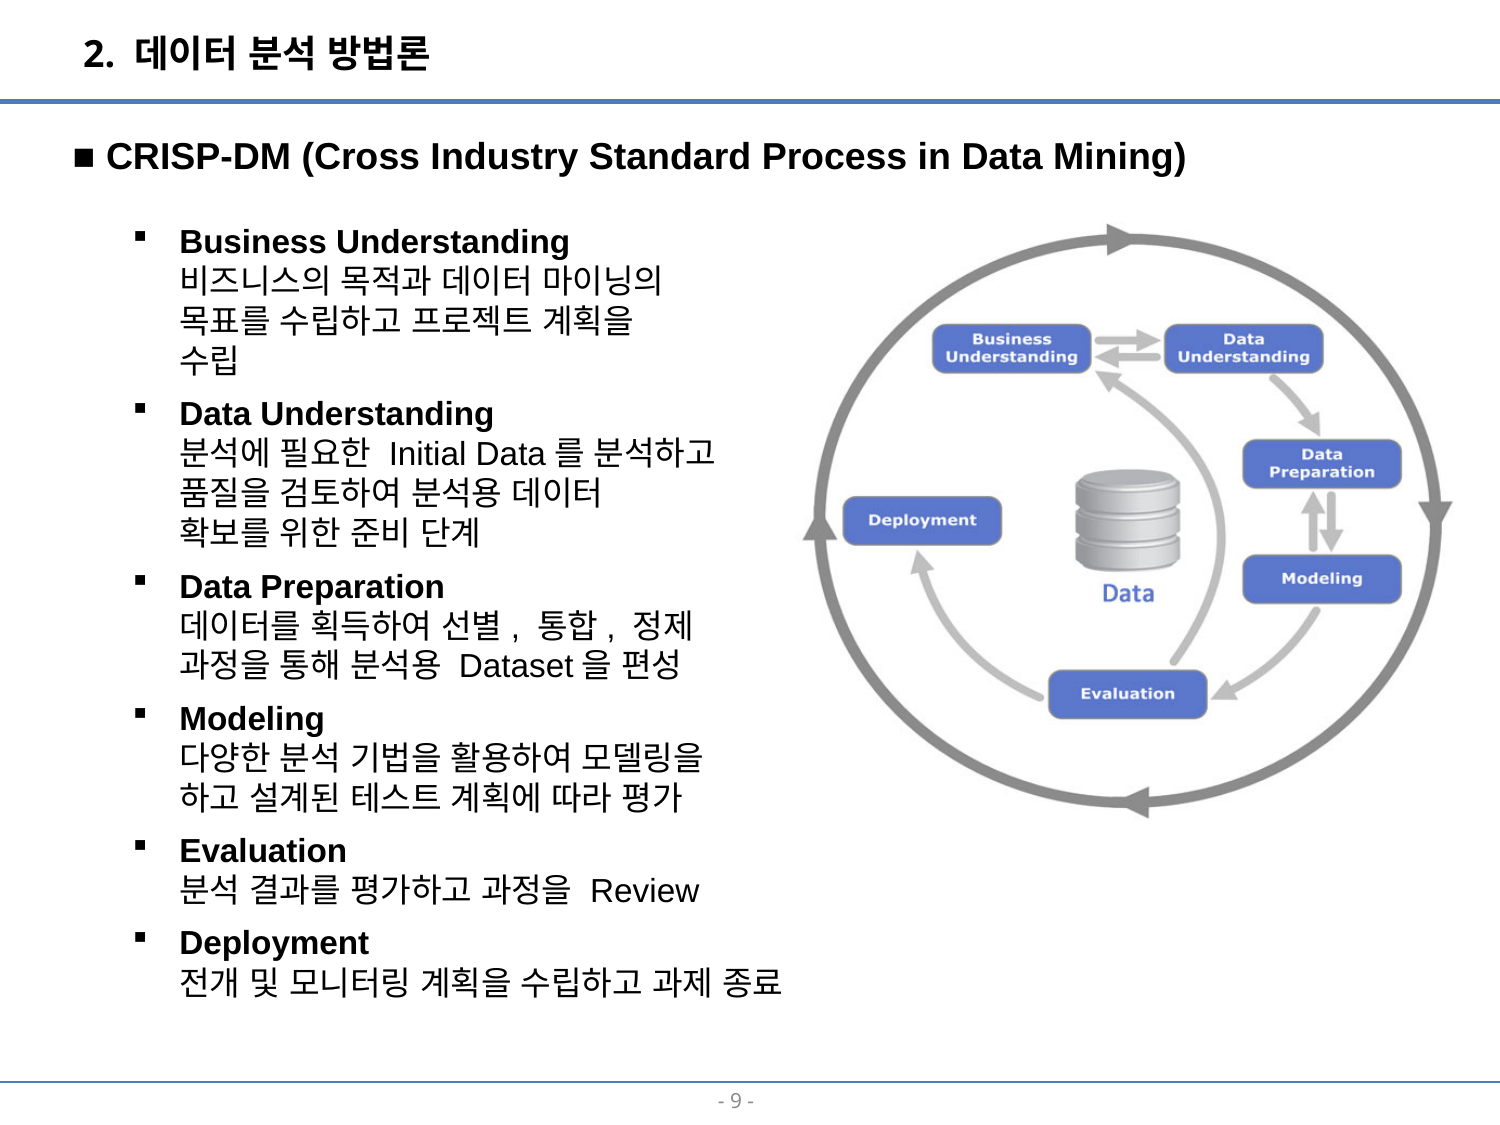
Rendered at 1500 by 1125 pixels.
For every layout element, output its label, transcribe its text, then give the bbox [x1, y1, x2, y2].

text_box 2. 데이터 분석 방법론 [68, 22, 447, 82]
slide_number - 8 - [561, 1082, 911, 1122]
text_box ■ CRISP-DM (Cross Industry Standard Process in Data Mining) Business Understanding 비즈니스의 목적과 데이터 마이닝의 목표를 수립하고 프로젝트 계획을 수립 Data Understanding 분석에 필요한 Initial Data를 분석하고 품질을 검토하여 분석용 데이터 확보를 위한 준비 단계 Data Preparation 데이터를 획득하여 선별, 통합, 정제 과정을 통해 분석용 Dataset을 편성 Modeling 다양한 분석 기법을 활용하여 모델링을 하고 설계된 테스트 계획에 따라 평가 Evaluation 분석 결과를 평가하고 과정을 Review Deployment 전개 및 모니터링 계획을 수립하고 과제 종료 [57, 101, 1483, 1009]
picture [791, 216, 1471, 831]
